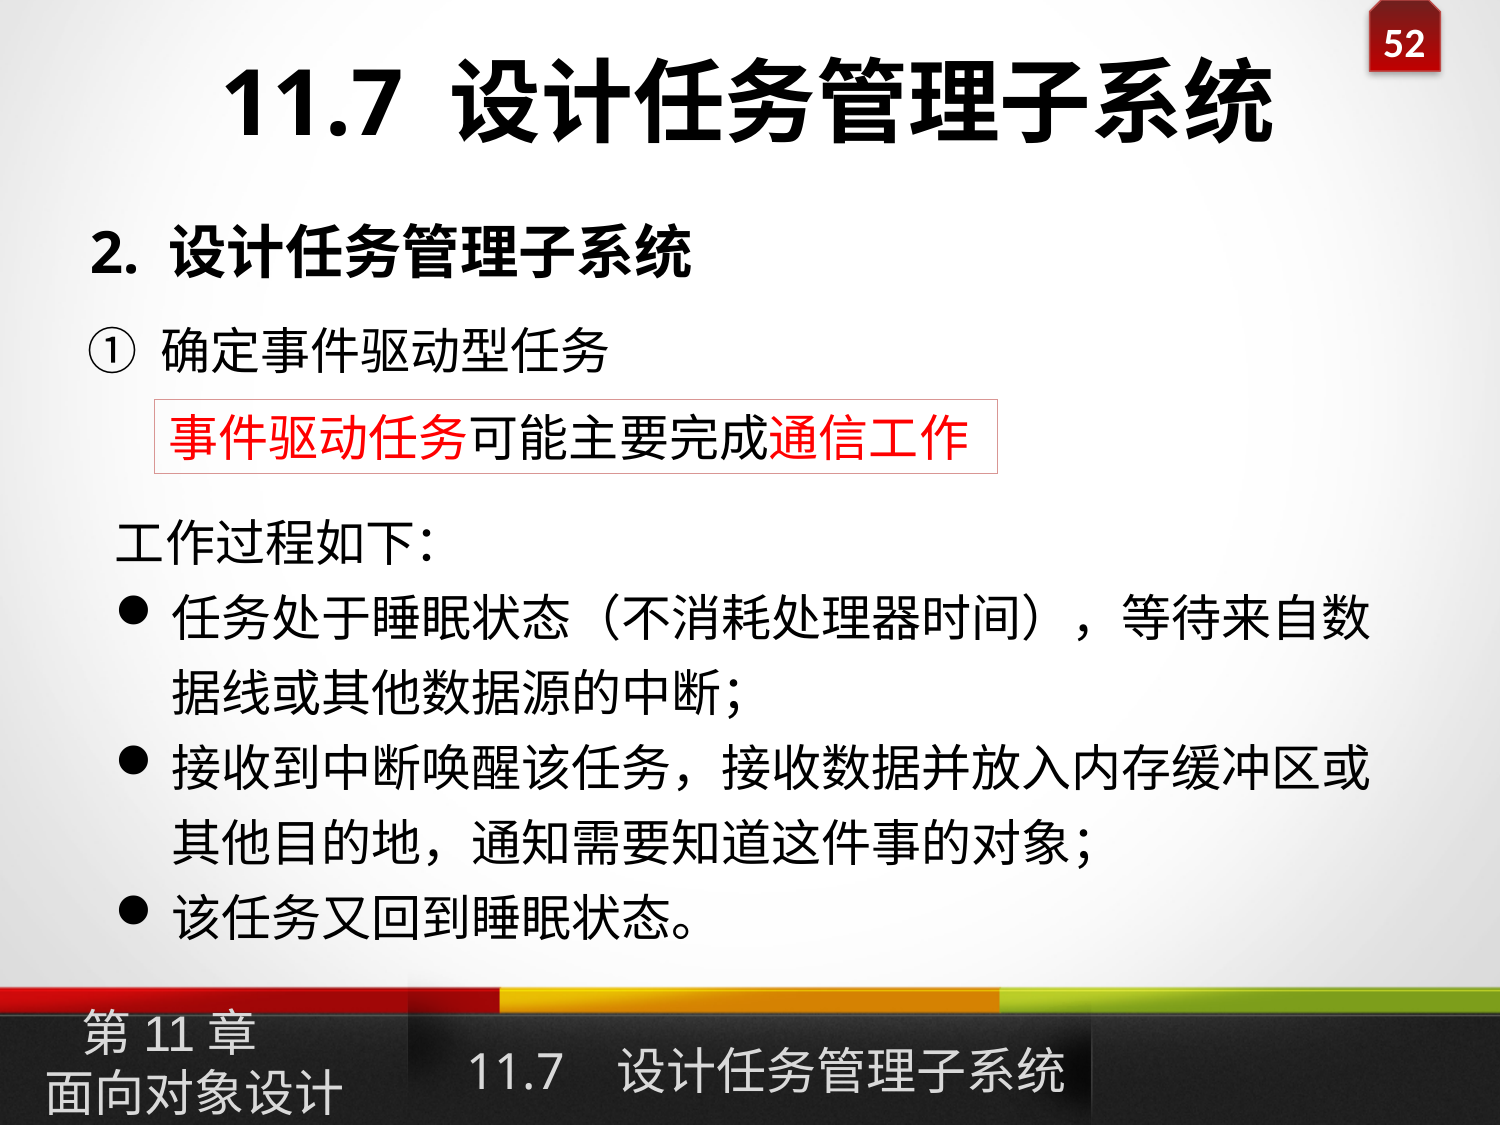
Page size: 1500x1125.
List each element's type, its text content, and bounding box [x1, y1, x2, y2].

picture [0, 0, 1500, 1125]
text_box 2. 设计任务管理子系统 [74, 207, 1425, 308]
text_box 11.7 设计任务管理子系统 [419, 1013, 1113, 1125]
text_box 工作过程如下： 任务处于睡眠状态（不消耗处理器时间），等待来自数据线或其他数据源的中断； 接收到中断唤醒该任务，接收数据并放入内存缓冲区或其他目的地，通知需要知道这件事的对象； 该任务又回到睡眠状态。 [100, 488, 1425, 954]
text_box 事件驱动任务可能主要完成通信工作 [154, 399, 998, 474]
title 11.7 设计任务管理子系统 [72, 4, 1424, 193]
text_box ① 确定事件驱动型任务 [72, 312, 626, 388]
